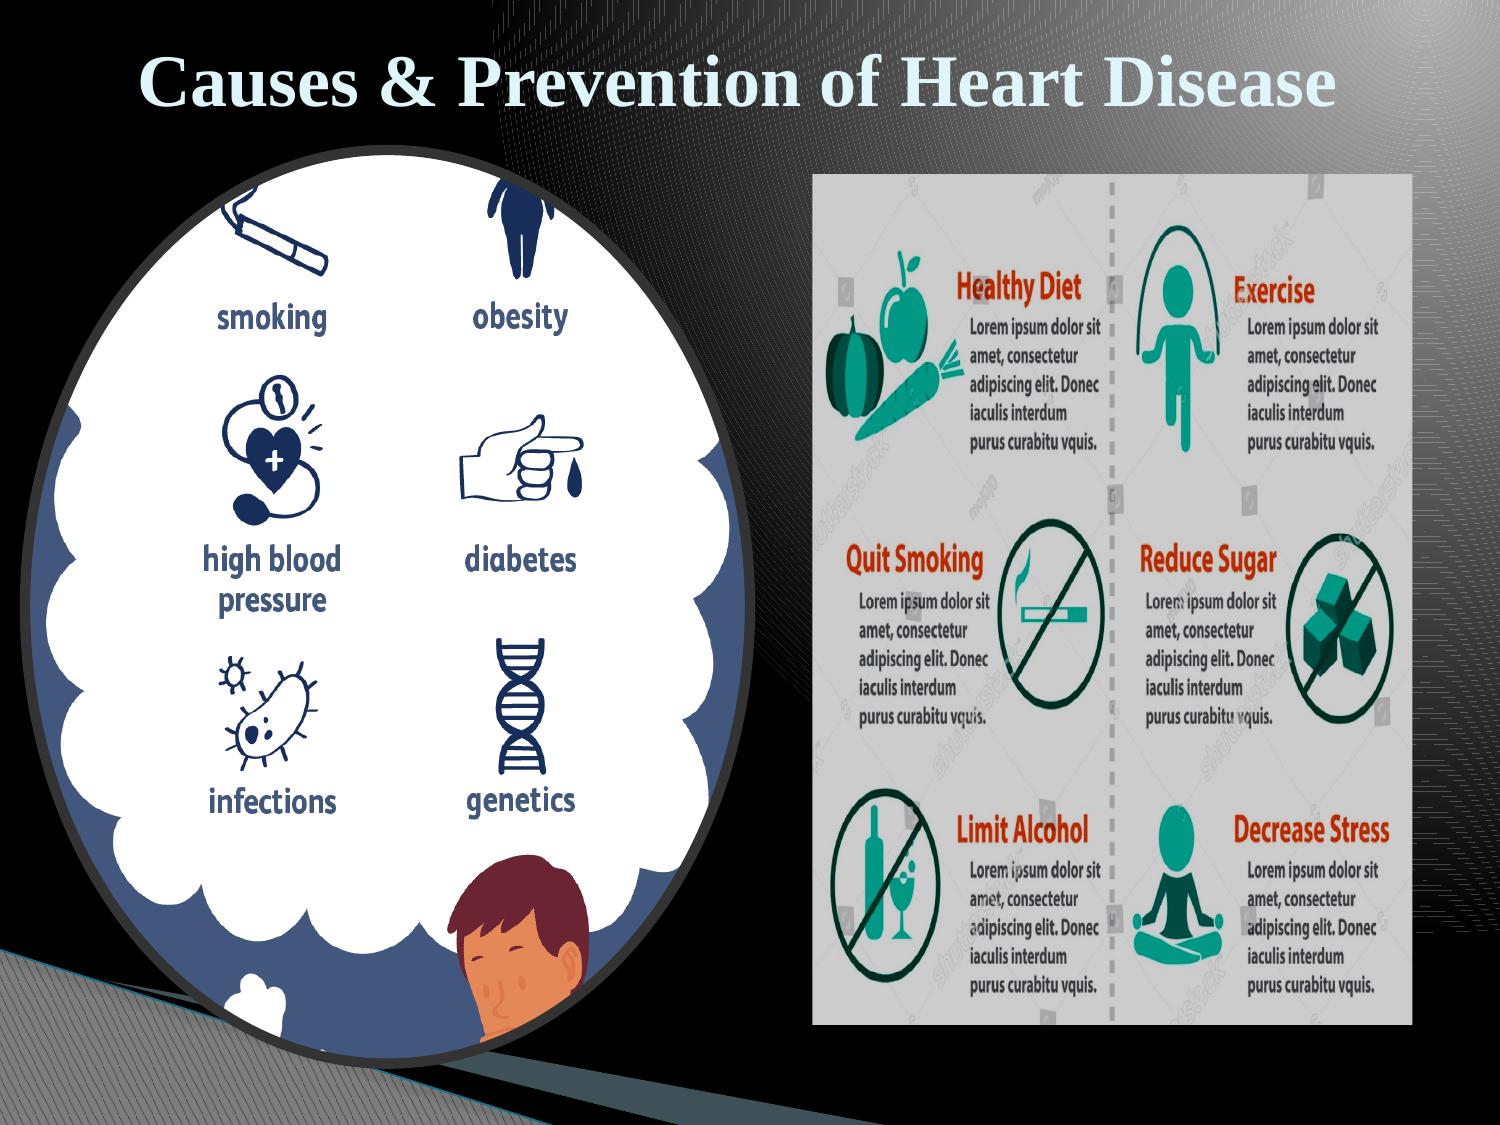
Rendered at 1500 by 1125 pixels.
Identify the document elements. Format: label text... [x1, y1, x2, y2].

picture [0, 149, 751, 1125]
title Causes & Prevention of Heart Disease [62, 0, 1413, 163]
picture [812, 174, 1413, 1026]
